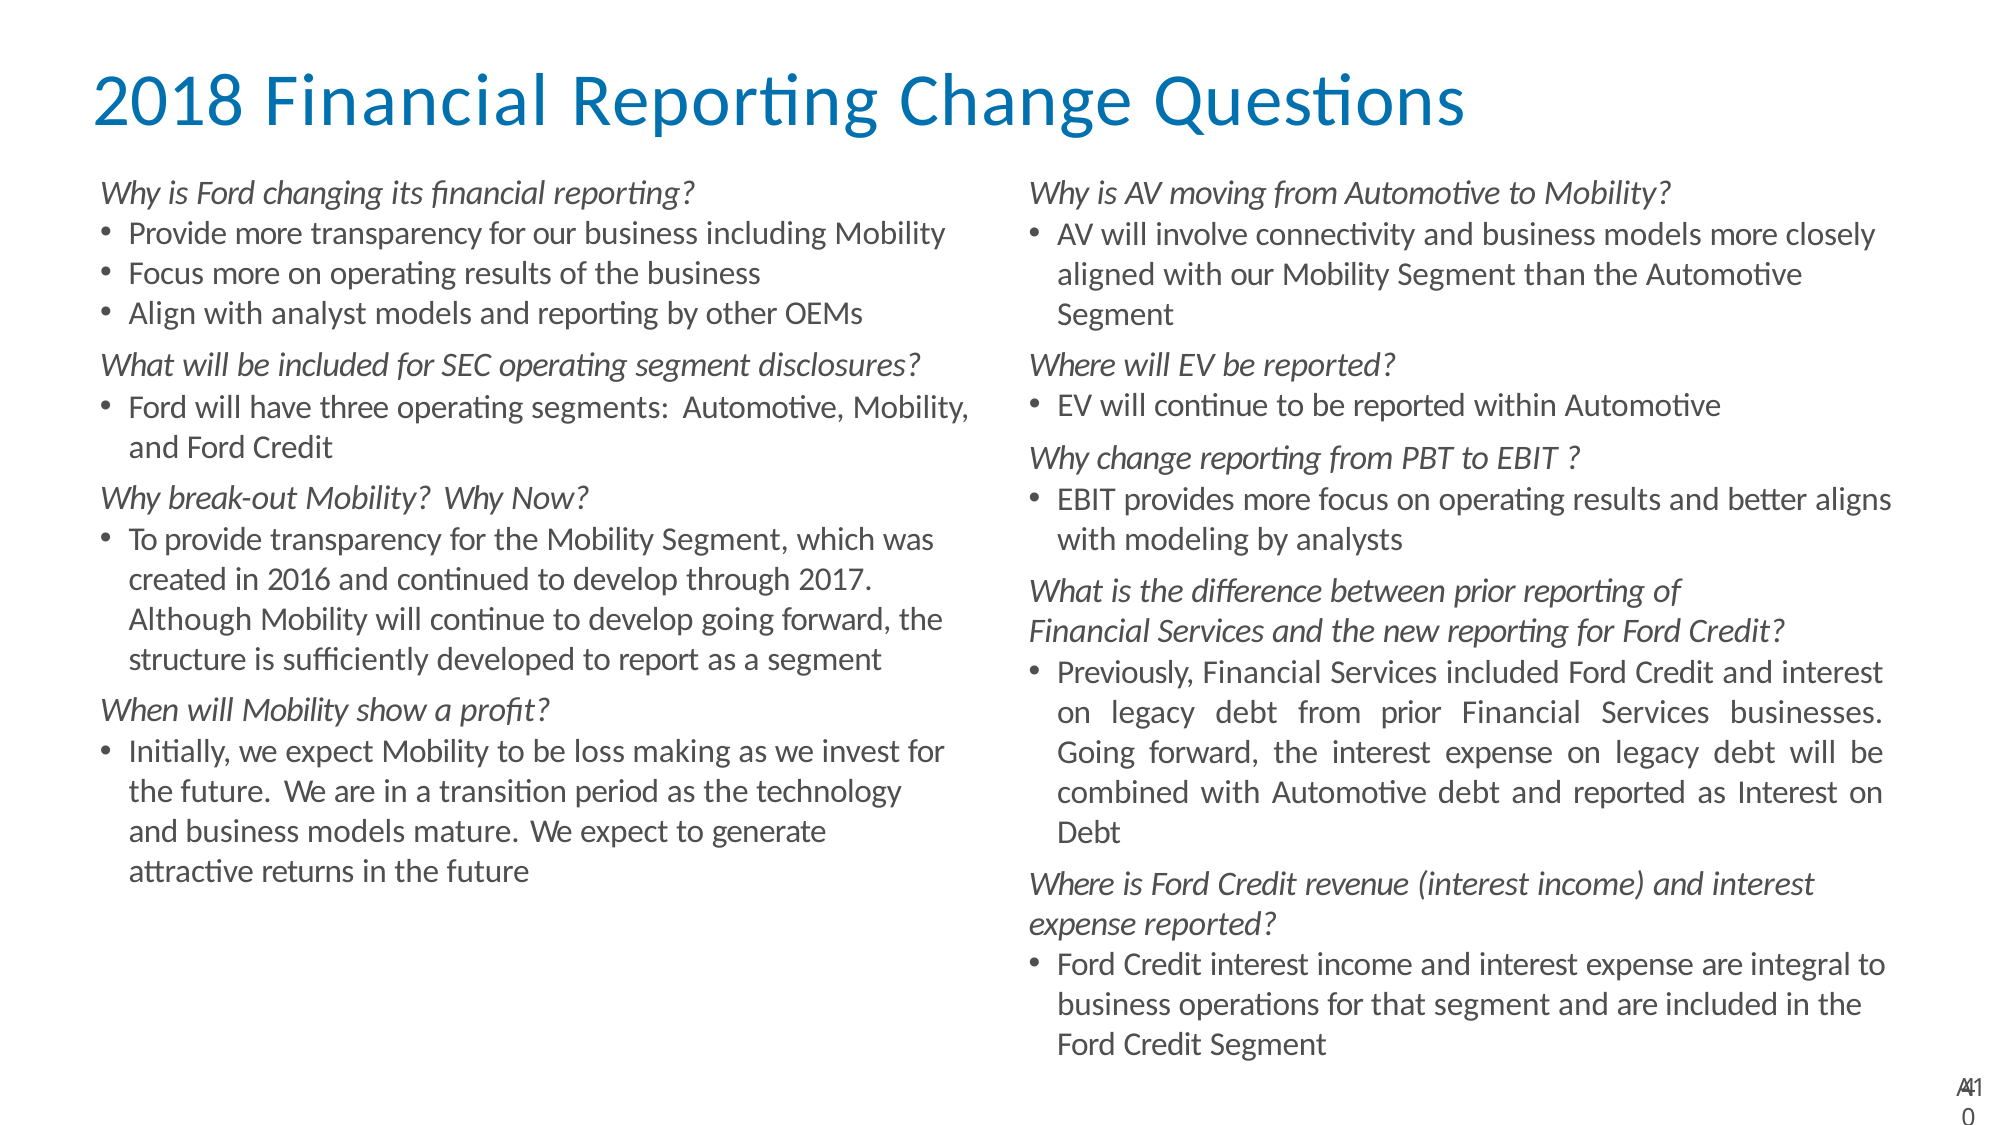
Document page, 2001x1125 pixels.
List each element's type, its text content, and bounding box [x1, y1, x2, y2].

text_box Why is AV moving from Automotive to Mobility? AV will involve connectivity and business models more closely aligned with our Mobility Segment than the Automotive Segment Where will EV be reported? EV will continue to be reported within Automotive Why change reporting from PBT to EBIT ? EBIT provides more focus on operating results and better aligns with modeling by analysts What is the difference between prior reporting of Financial Services and the new reporting for Ford Credit? Previously, Financial Services included Ford Credit and interest on legacy debt from prior Financial Services businesses. Going forward, the interest expense on legacy debt will be combined with Automotive debt and reported as Interest on Debt Where is Ford Credit revenue (interest income) and interest expense reported? Ford Credit interest income and interest expense are integral to business operations for that segment and are included in the Ford Credit Segment [1026, 167, 1901, 1063]
text_box Why is Ford changing its financial reporting? Provide more transparency for our business including Mobility Focus more on operating results of the business Align with analyst models and reporting by other OEMs What will be included for SEC operating segment disclosures? Ford will have three operating segments: Automotive, Mobility, and Ford Credit Why break-out Mobility? Why Now? To provide transparency for the Mobility Segment, which was created in 2016 and continued to develop through 2017. Although Mobility will continue to develop going forward, the structure is sufficiently developed to report as a segment When will Mobility show a profit? Initially, we expect Mobility to be loss making as we invest for the future. We are in a transition period as the technology and business models mature. We expect to generate attractive returns in the future [98, 239, 972, 890]
slide_number A1 [1956, 1064, 2000, 1125]
title 2018 Financial Reporting Change Questions [90, 48, 1483, 239]
text_box [1916, 1045, 2000, 1114]
